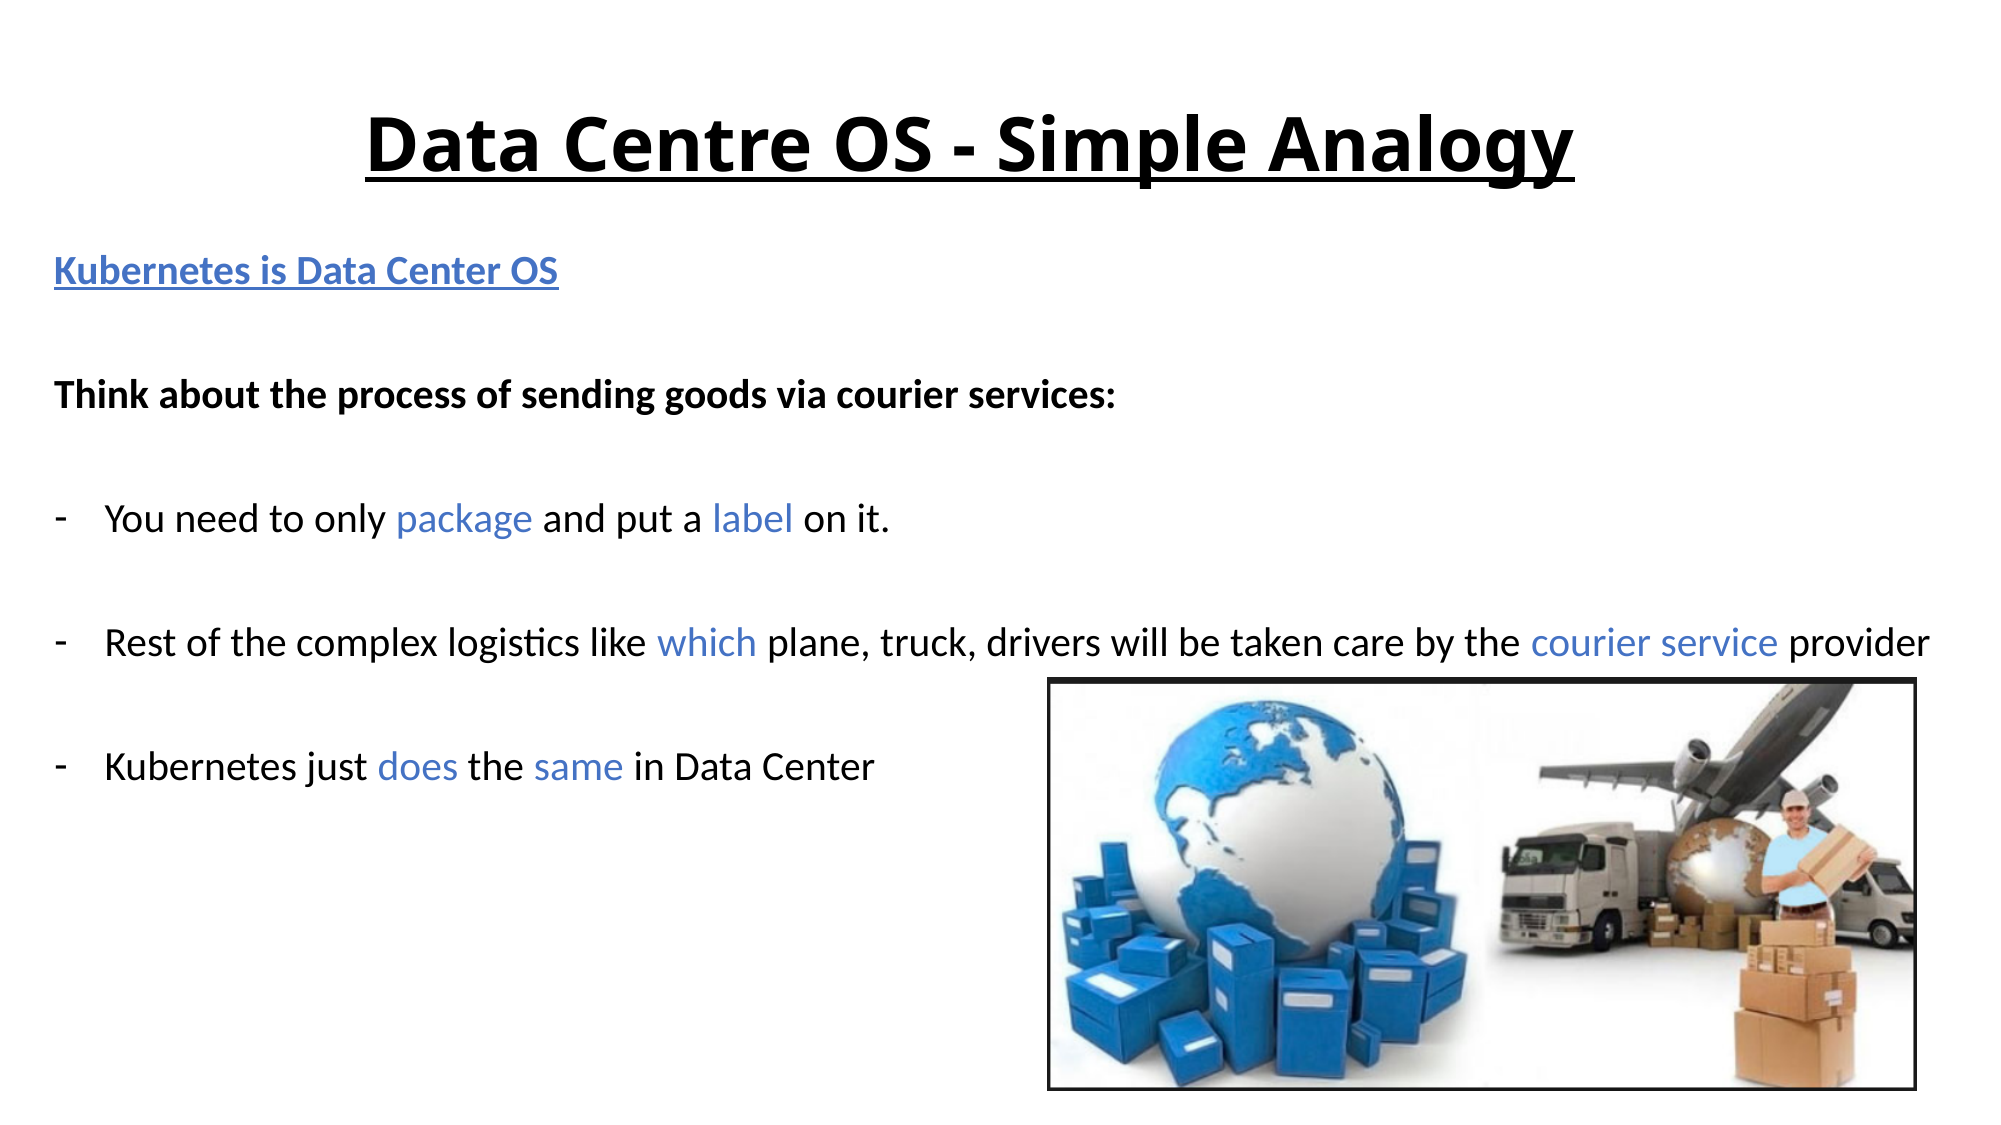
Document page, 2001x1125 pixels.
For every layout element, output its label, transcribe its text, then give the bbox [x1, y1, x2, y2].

picture [1047, 677, 1917, 1091]
subtitle Kubernetes is Data Center OS Think about the process of sending goods via courier services: You need to only package and put a label on it. Rest of the complex logistics like which plane, truck, drivers will be taken care by the courier service provider Kubernetes just does the same in Data Center [39, 240, 1979, 1114]
title Data Centre OS - Simple Analogy [236, 53, 1704, 196]
